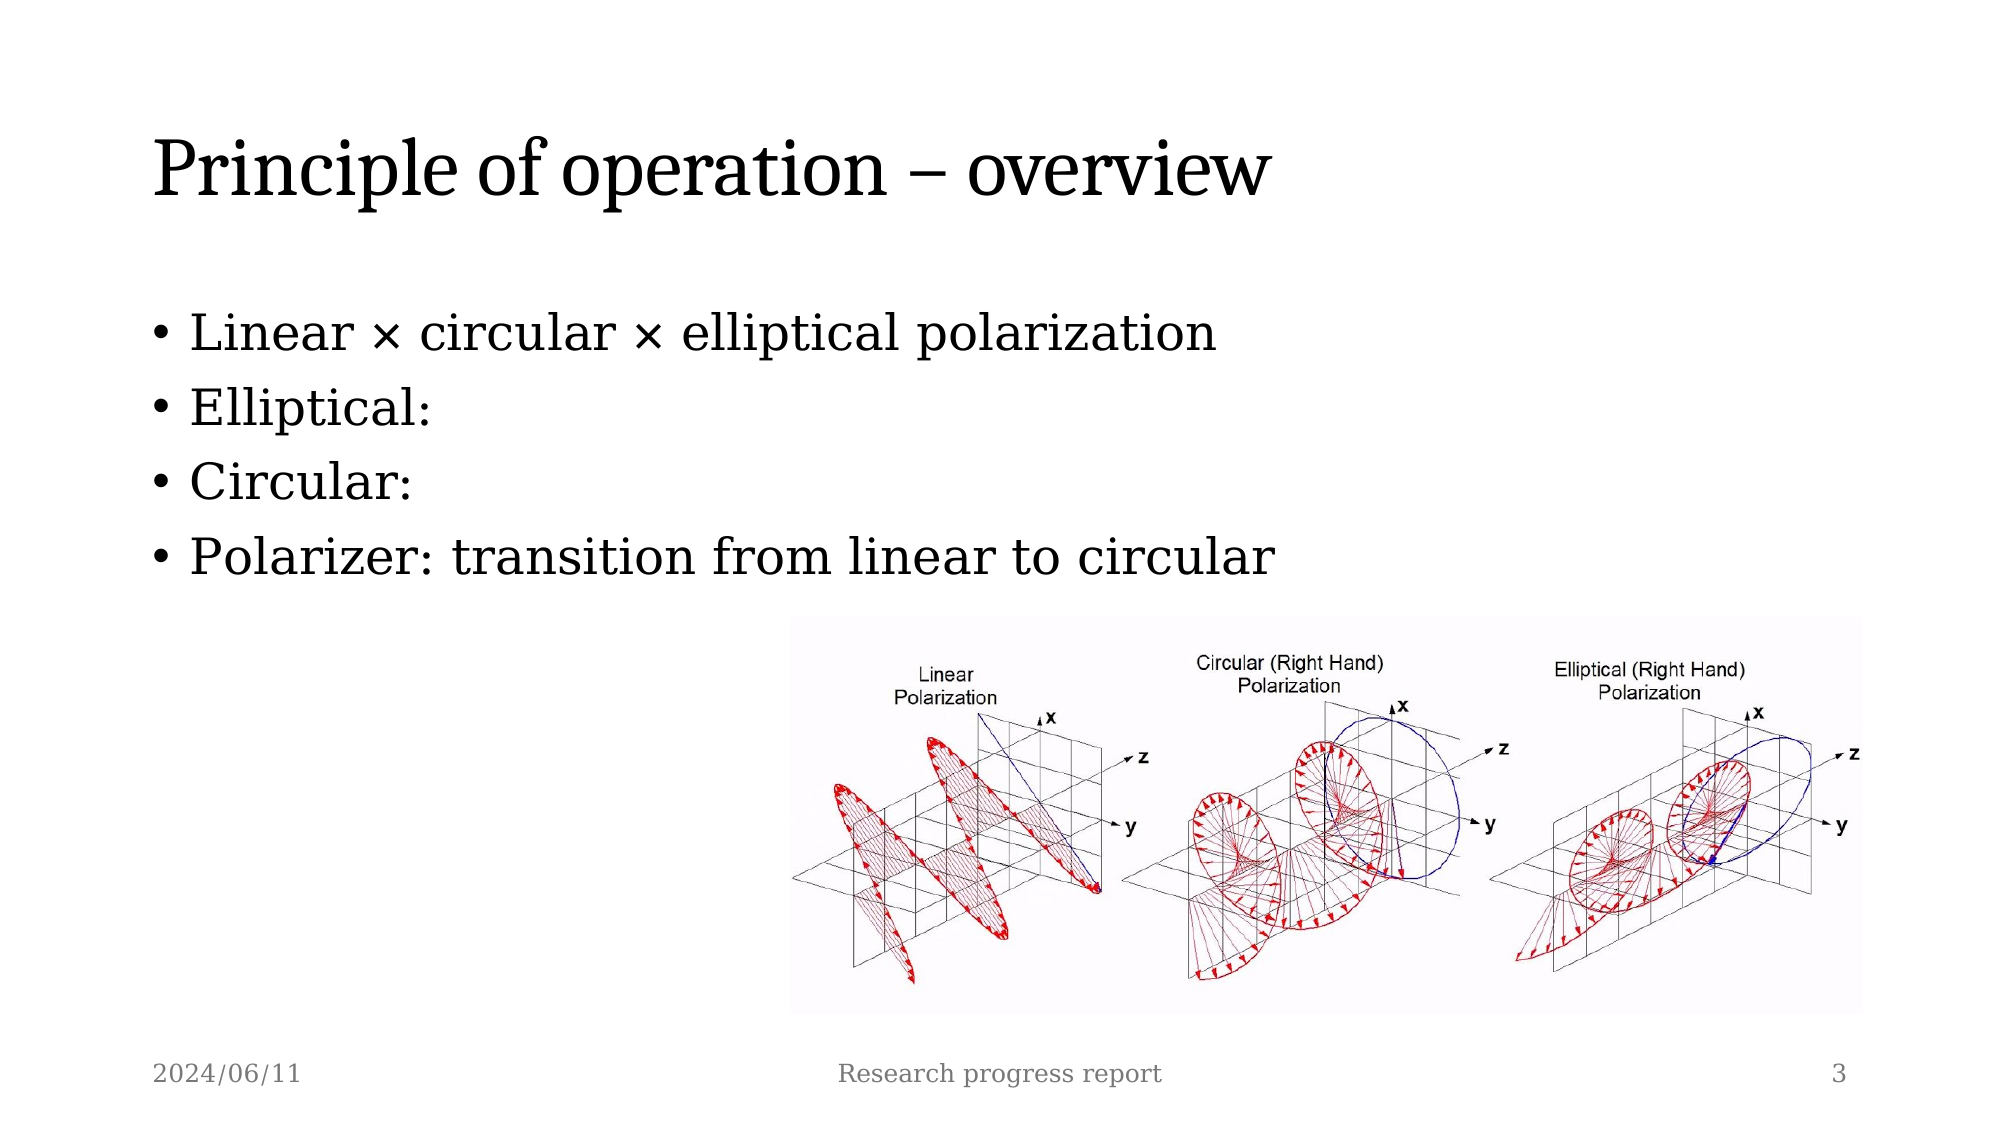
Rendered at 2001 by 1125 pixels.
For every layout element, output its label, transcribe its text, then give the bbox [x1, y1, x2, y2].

footer Research progress report [662, 1042, 1338, 1103]
slide_number 3 [1412, 1042, 1863, 1103]
title Principle of operation – overview [137, 59, 1863, 278]
picture [789, 616, 1863, 1014]
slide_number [137, 1042, 588, 1103]
